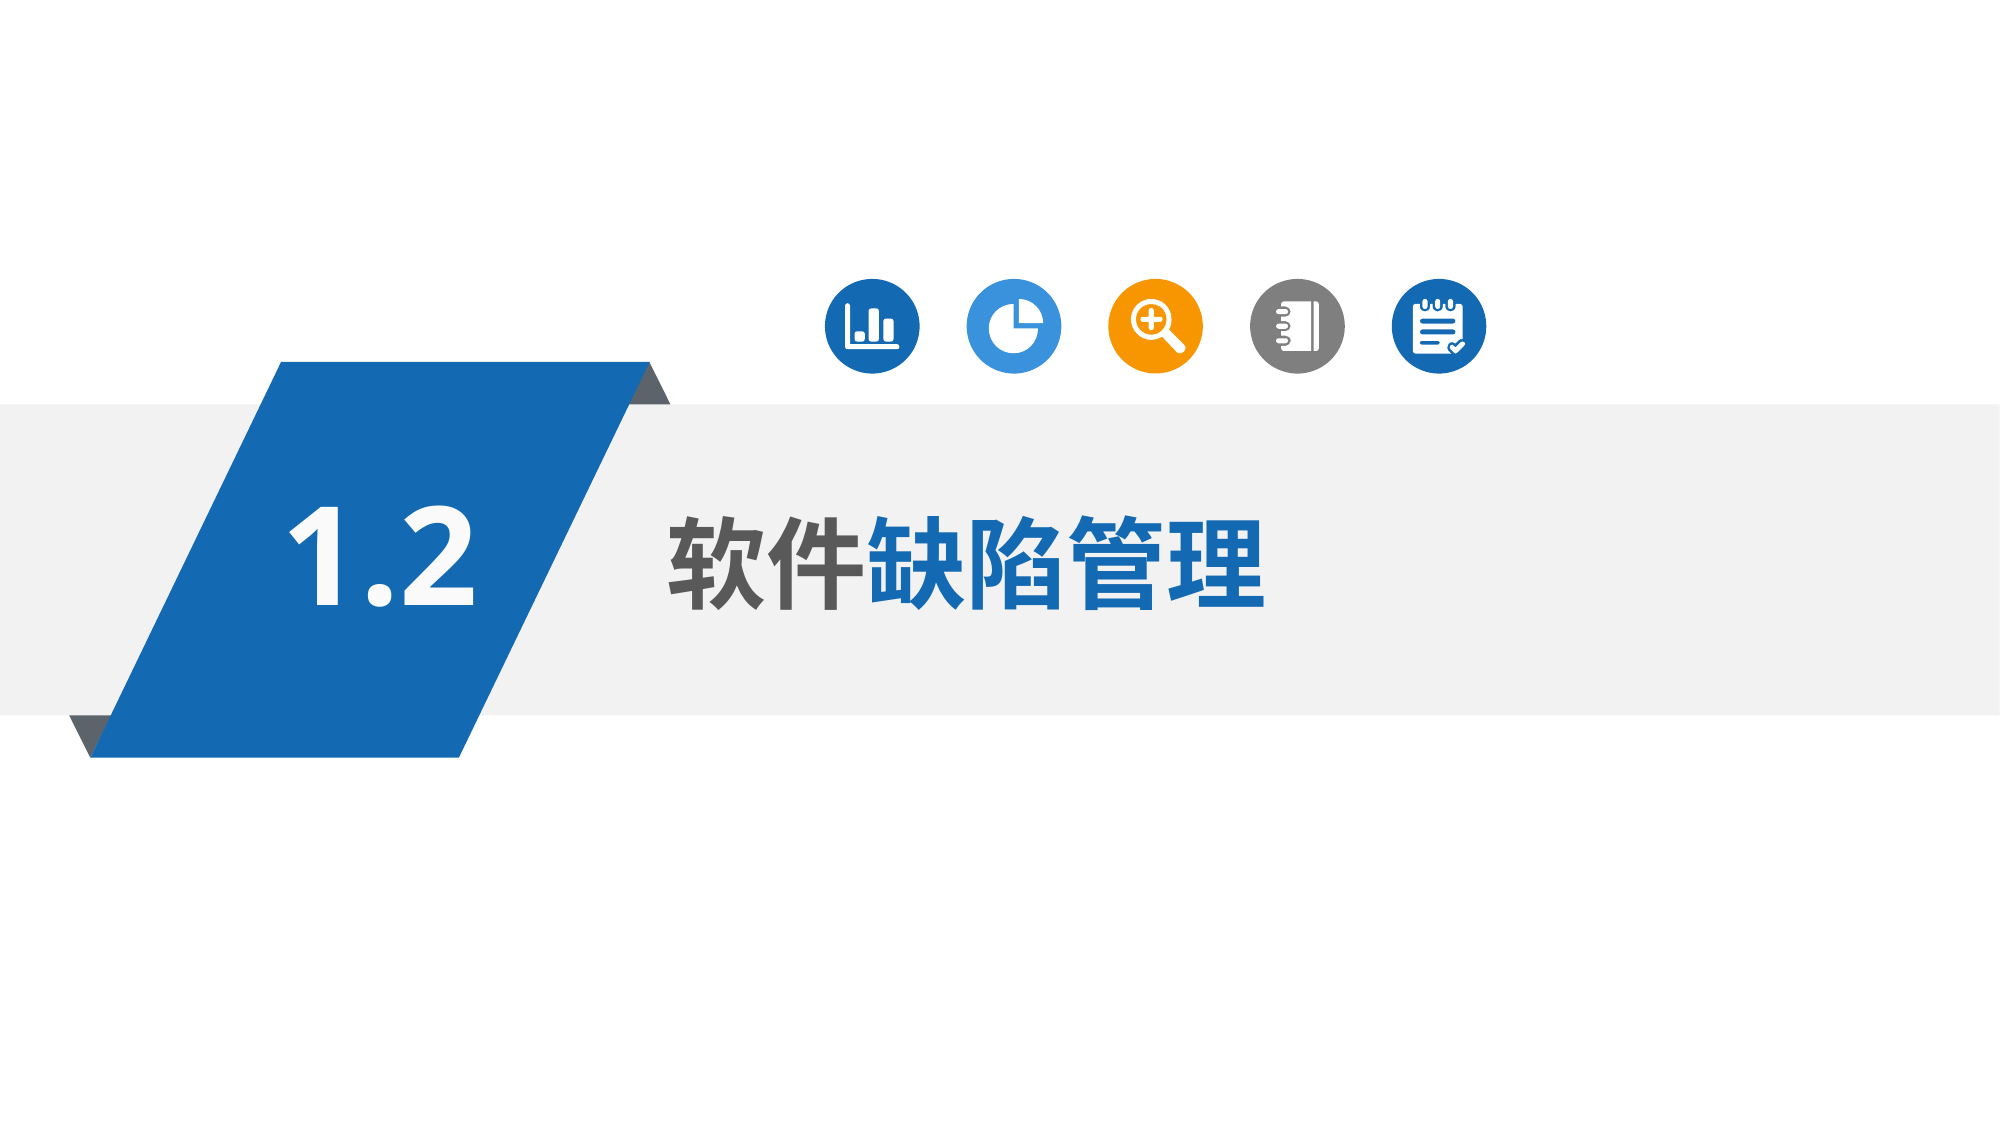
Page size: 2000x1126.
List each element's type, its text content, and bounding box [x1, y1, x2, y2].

text_box 软件缺陷管理 [651, 494, 1756, 630]
text_box 1.2 [266, 460, 552, 641]
